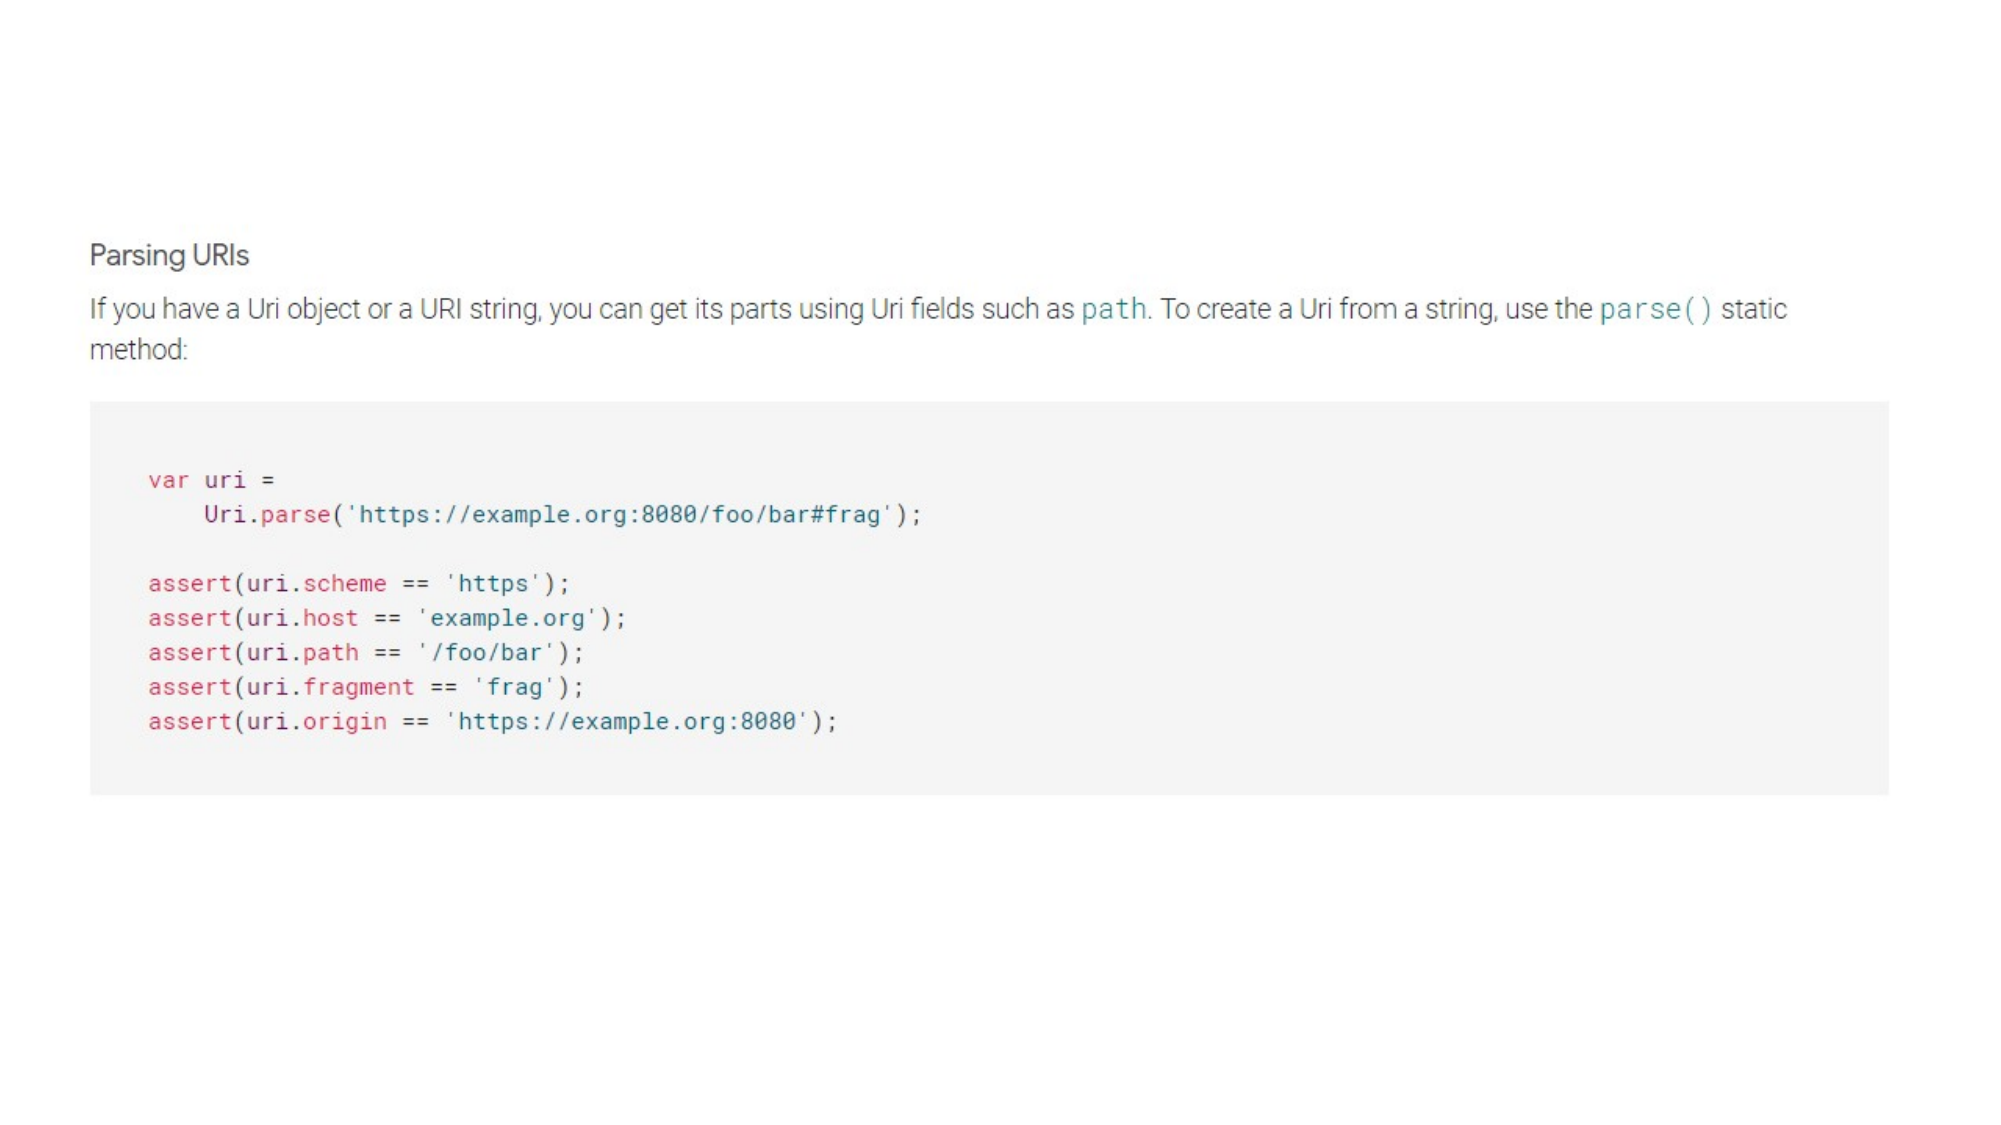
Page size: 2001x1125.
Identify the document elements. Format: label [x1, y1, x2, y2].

picture [67, 217, 1933, 822]
